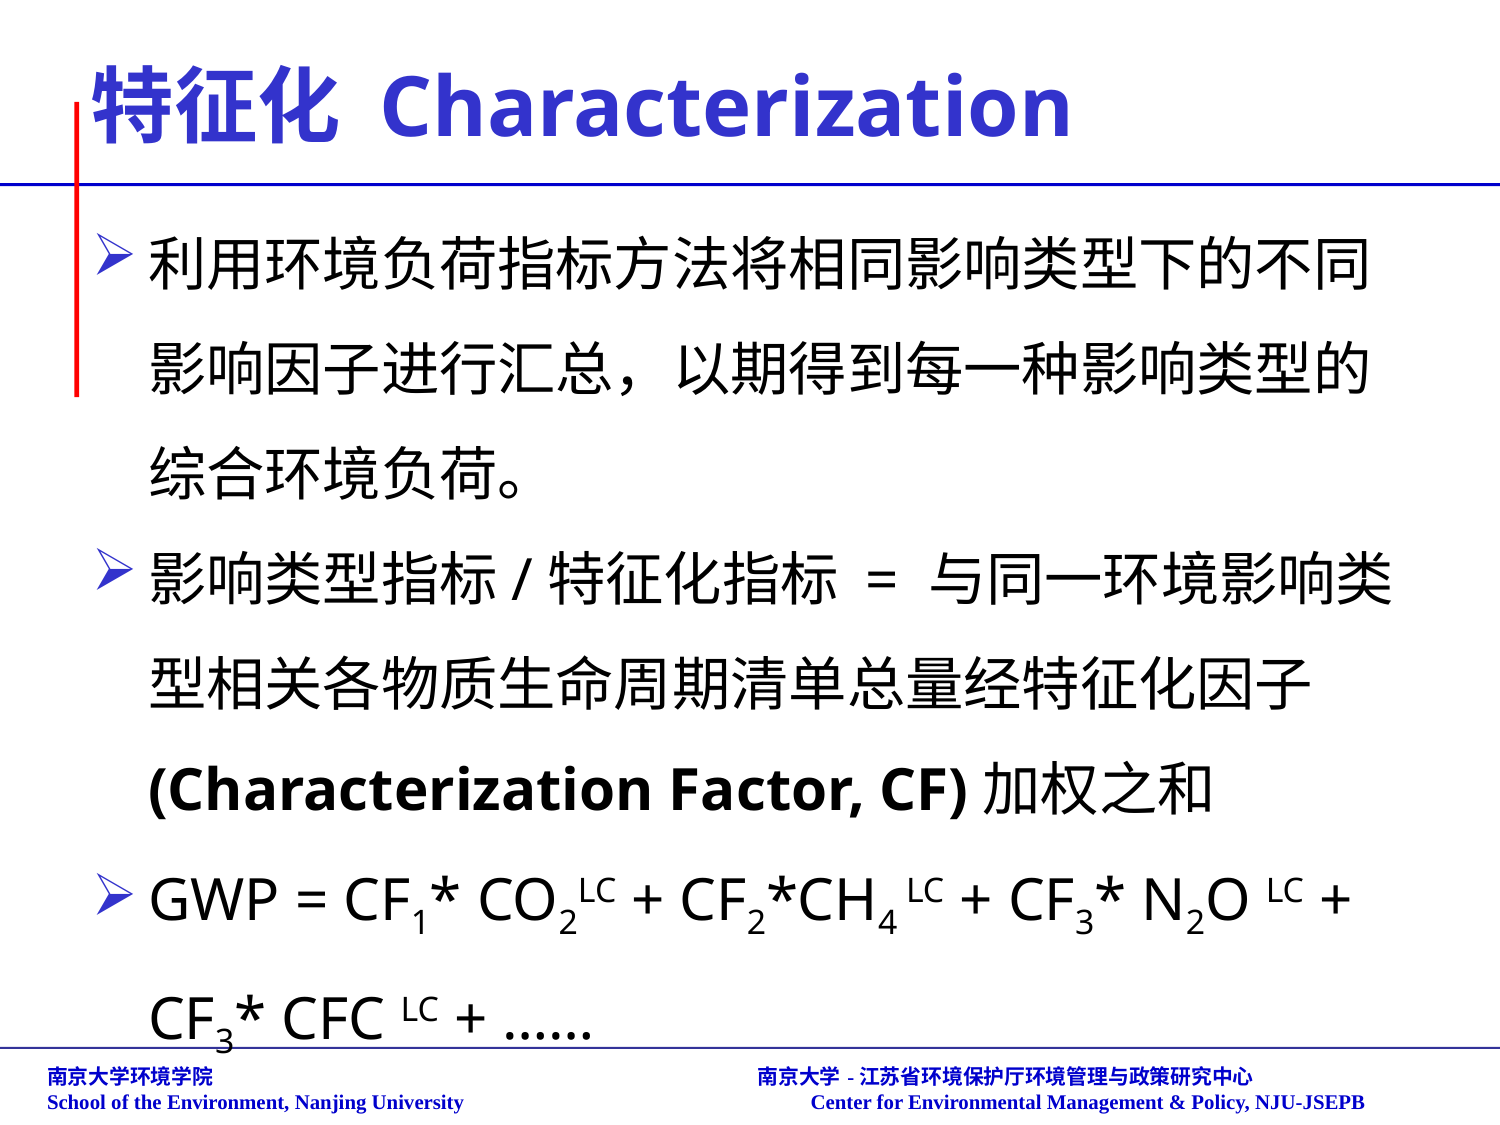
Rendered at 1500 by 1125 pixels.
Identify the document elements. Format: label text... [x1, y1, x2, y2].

title 特征化 Characterization [75, 45, 1424, 161]
list 利用环境负荷指标方法将相同影响类型下的不同影响因子进行汇总，以期得到每一种影响类型的综合环境负荷。 影响类型指标/特征化指标 = 与同一环境影响类型相关各物质生命周期清单总量经特征化因子(Characterization Factor, CF)加权之和 GWP = CF1* CO2LC + CF2*CH4 LC + CF3* N2O LC + CF3* CFC LC + …… [76, 184, 1436, 1042]
